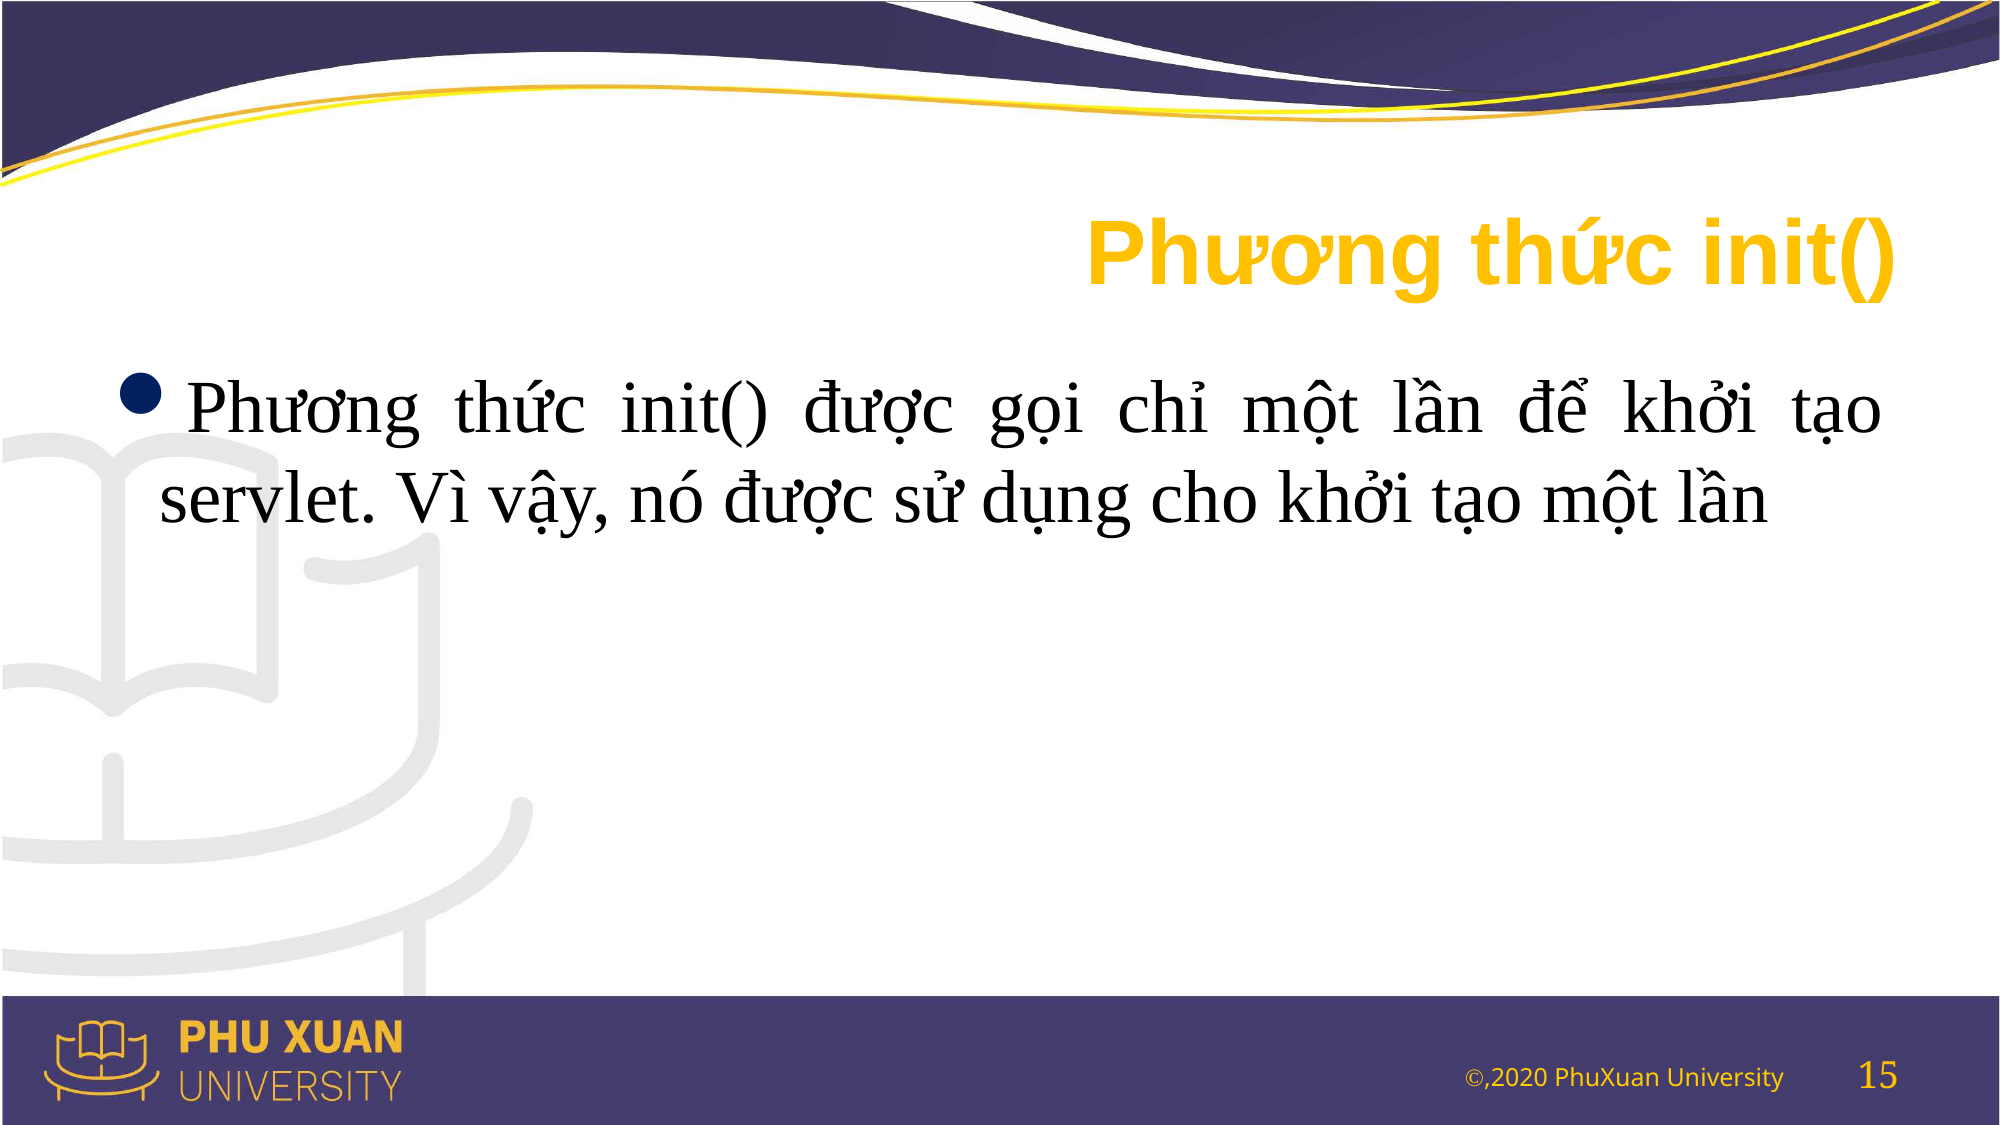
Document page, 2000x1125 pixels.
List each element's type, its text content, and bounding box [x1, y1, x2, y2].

title Phương thức init() [99, 115, 1900, 304]
list Phương thức init() được gọi chỉ một lần để khởi tạo servlet. Vì vậy, nó được sử dụng cho khởi tạo một lần [99, 350, 1900, 1033]
slide_number 15 [1732, 1042, 1900, 1103]
picture [0, 0, 2000, 1125]
